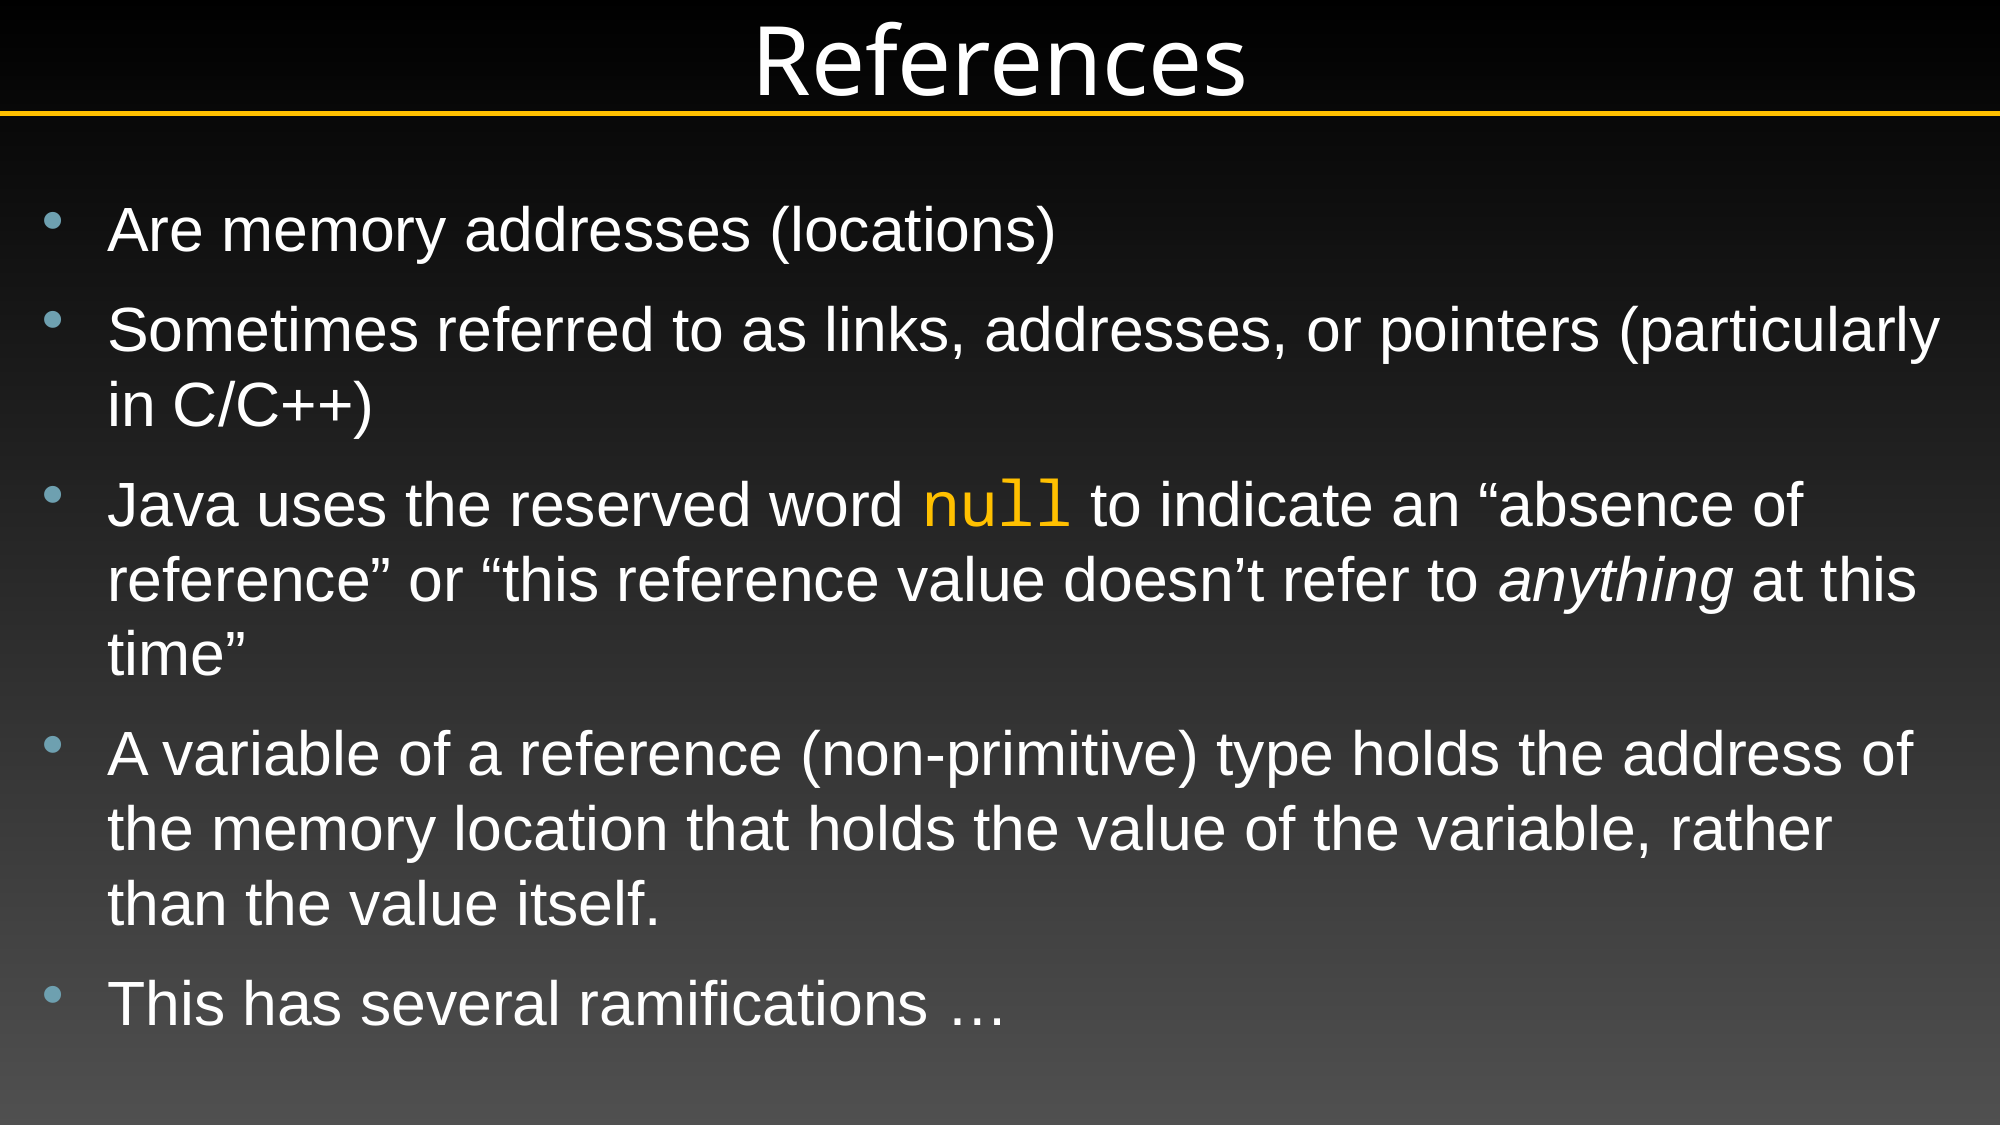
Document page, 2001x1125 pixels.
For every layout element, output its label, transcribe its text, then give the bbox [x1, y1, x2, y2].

list Are memory addresses (locations) Sometimes referred to as links, addresses, or pointers (particularly in C/C++) Java uses the reserved word null to indicate an “absence of reference” or “this reference value doesn’t refer to anything at this time” A variable of a reference (non-primitive) type holds the address of the memory location that holds the value of the variable, rather than the value itself. This has several ramifications … [23, 180, 1977, 1094]
title References [249, 0, 1751, 116]
